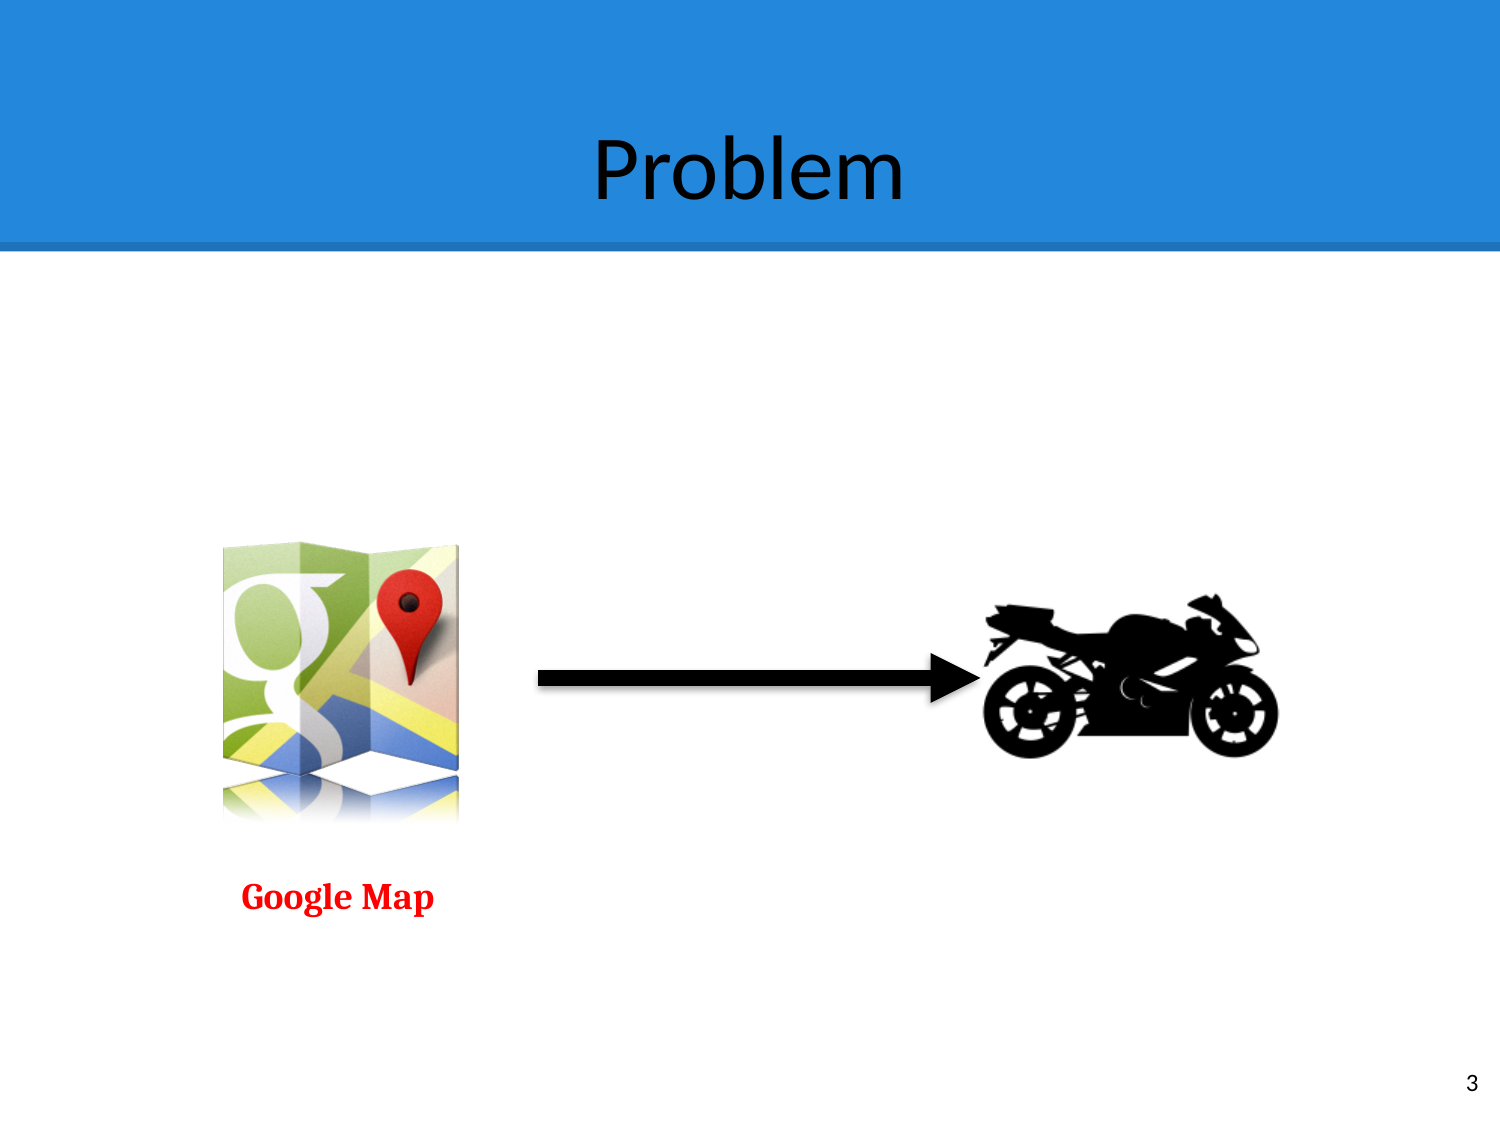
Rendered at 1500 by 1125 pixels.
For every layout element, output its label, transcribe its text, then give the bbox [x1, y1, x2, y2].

title Problem [75, 45, 1425, 233]
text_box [138, 527, 539, 927]
picture [980, 527, 1281, 829]
slide_number 3 [1403, 1038, 1494, 1125]
